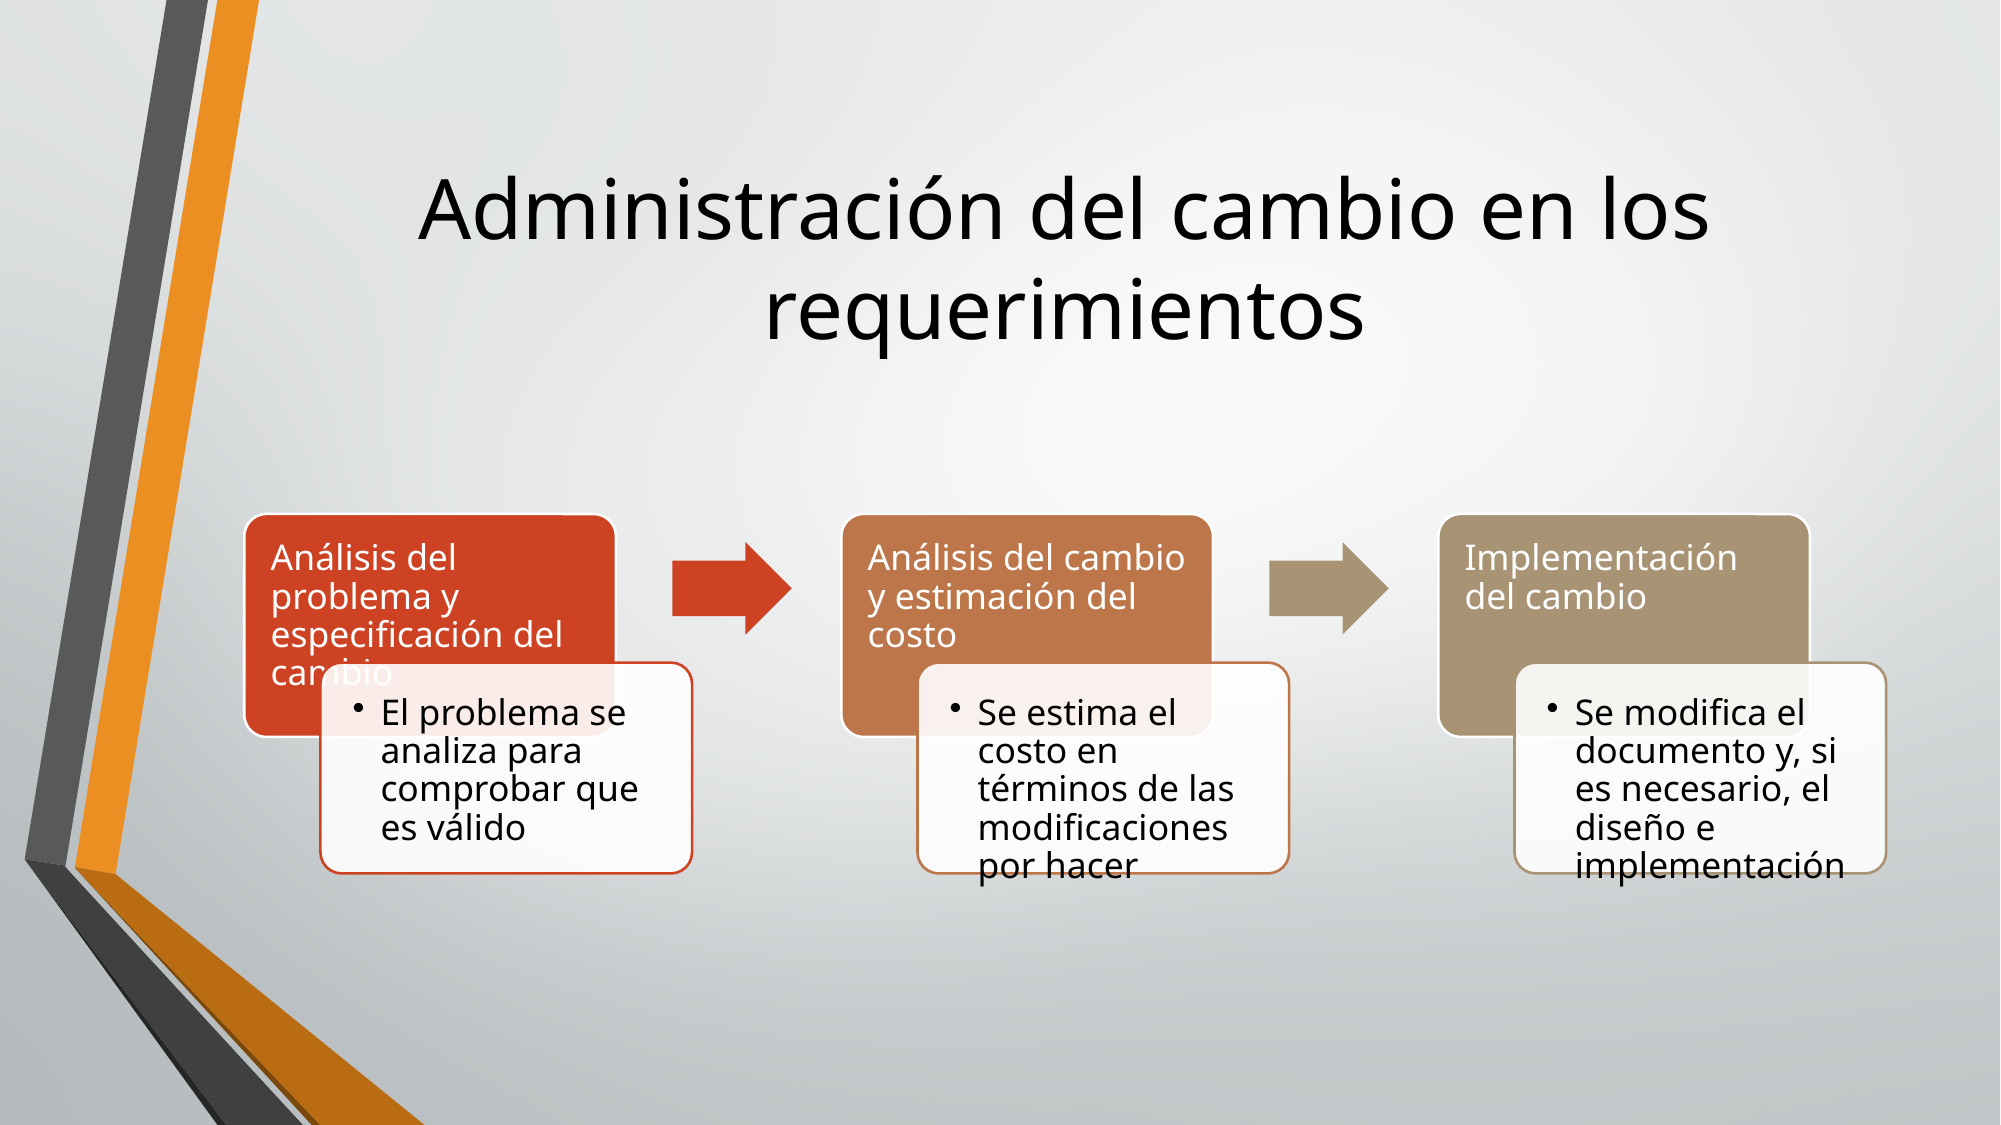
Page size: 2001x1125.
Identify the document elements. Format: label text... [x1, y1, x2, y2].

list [243, 437, 1888, 951]
title Administración del cambio en los requerimientos [243, 112, 1887, 400]
